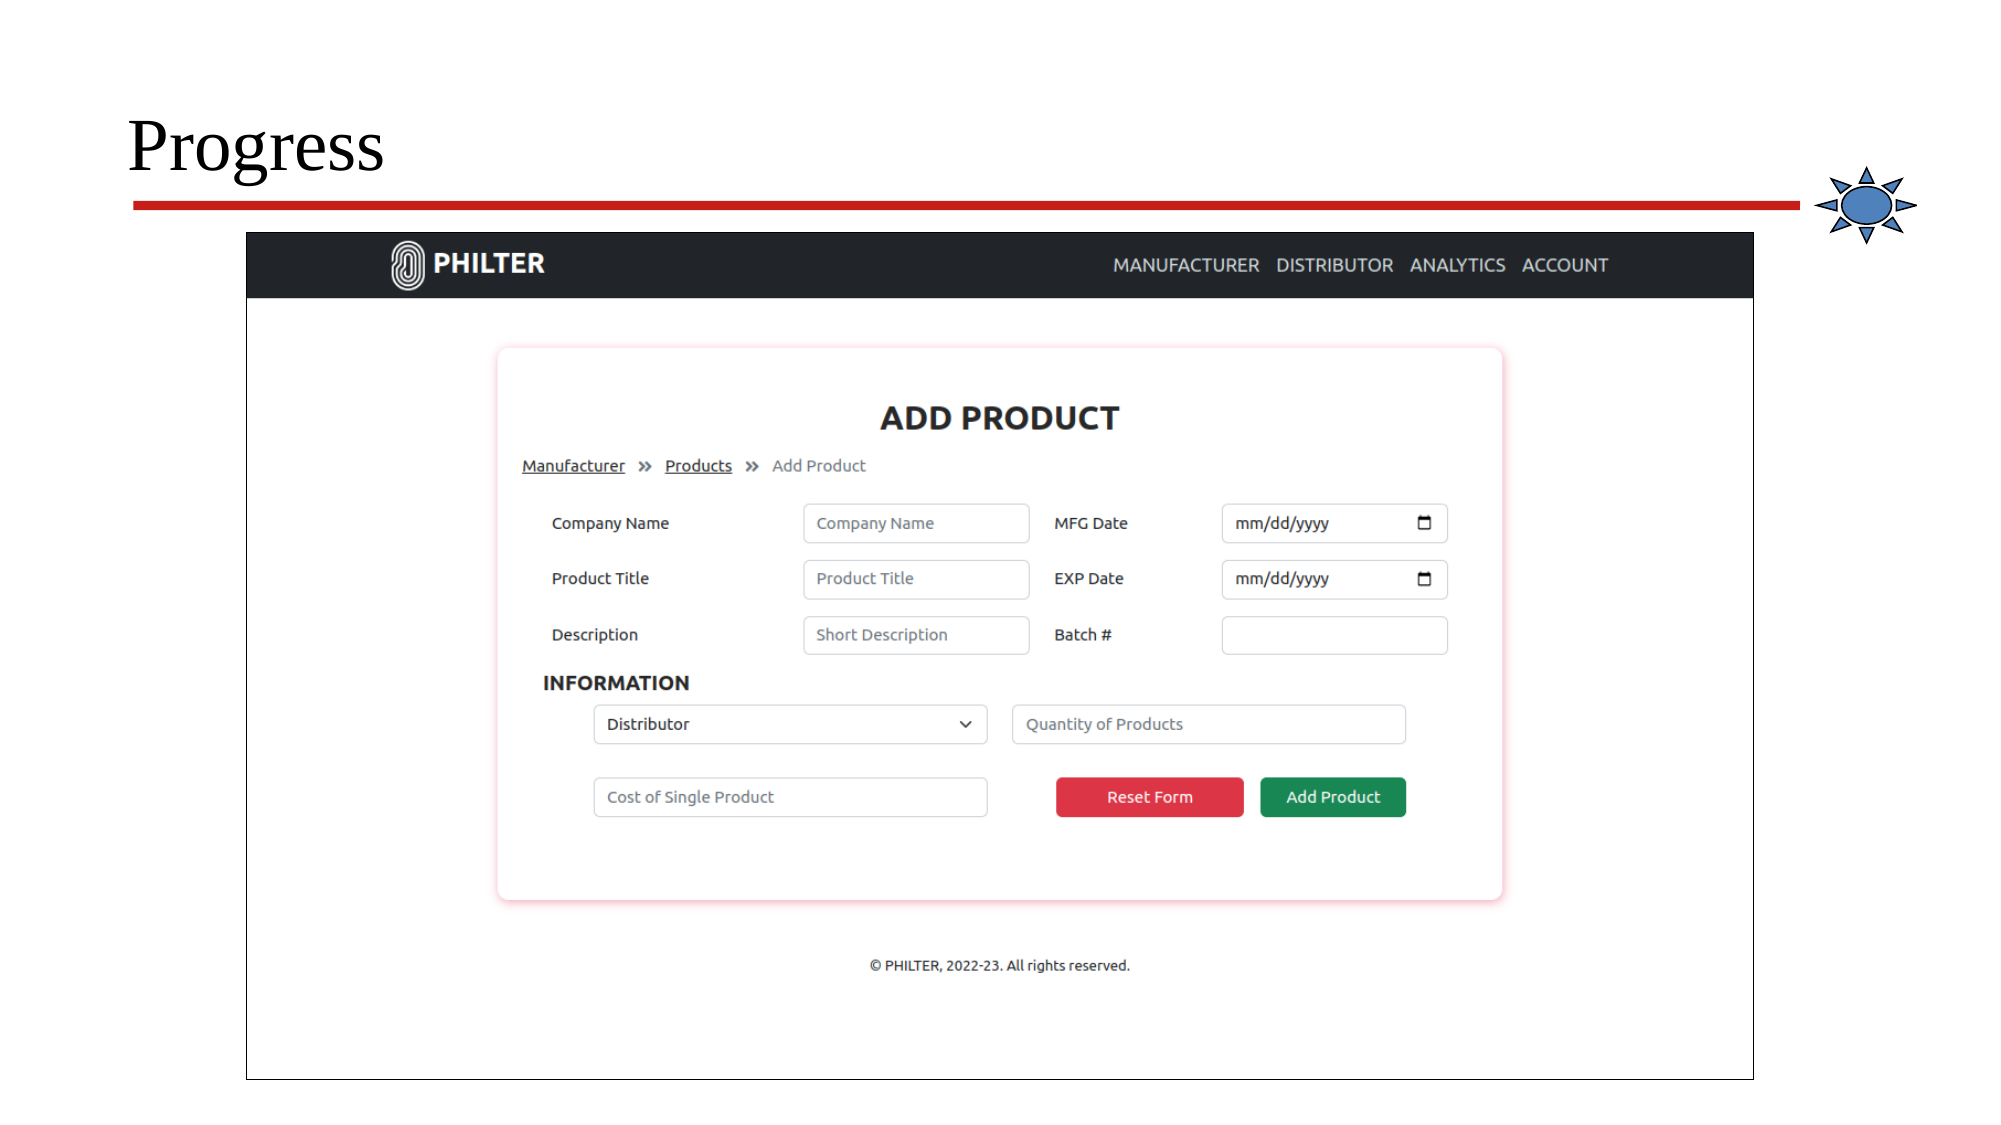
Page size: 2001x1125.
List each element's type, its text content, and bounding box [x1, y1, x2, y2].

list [246, 232, 1754, 1081]
title Progress [112, 46, 1913, 235]
